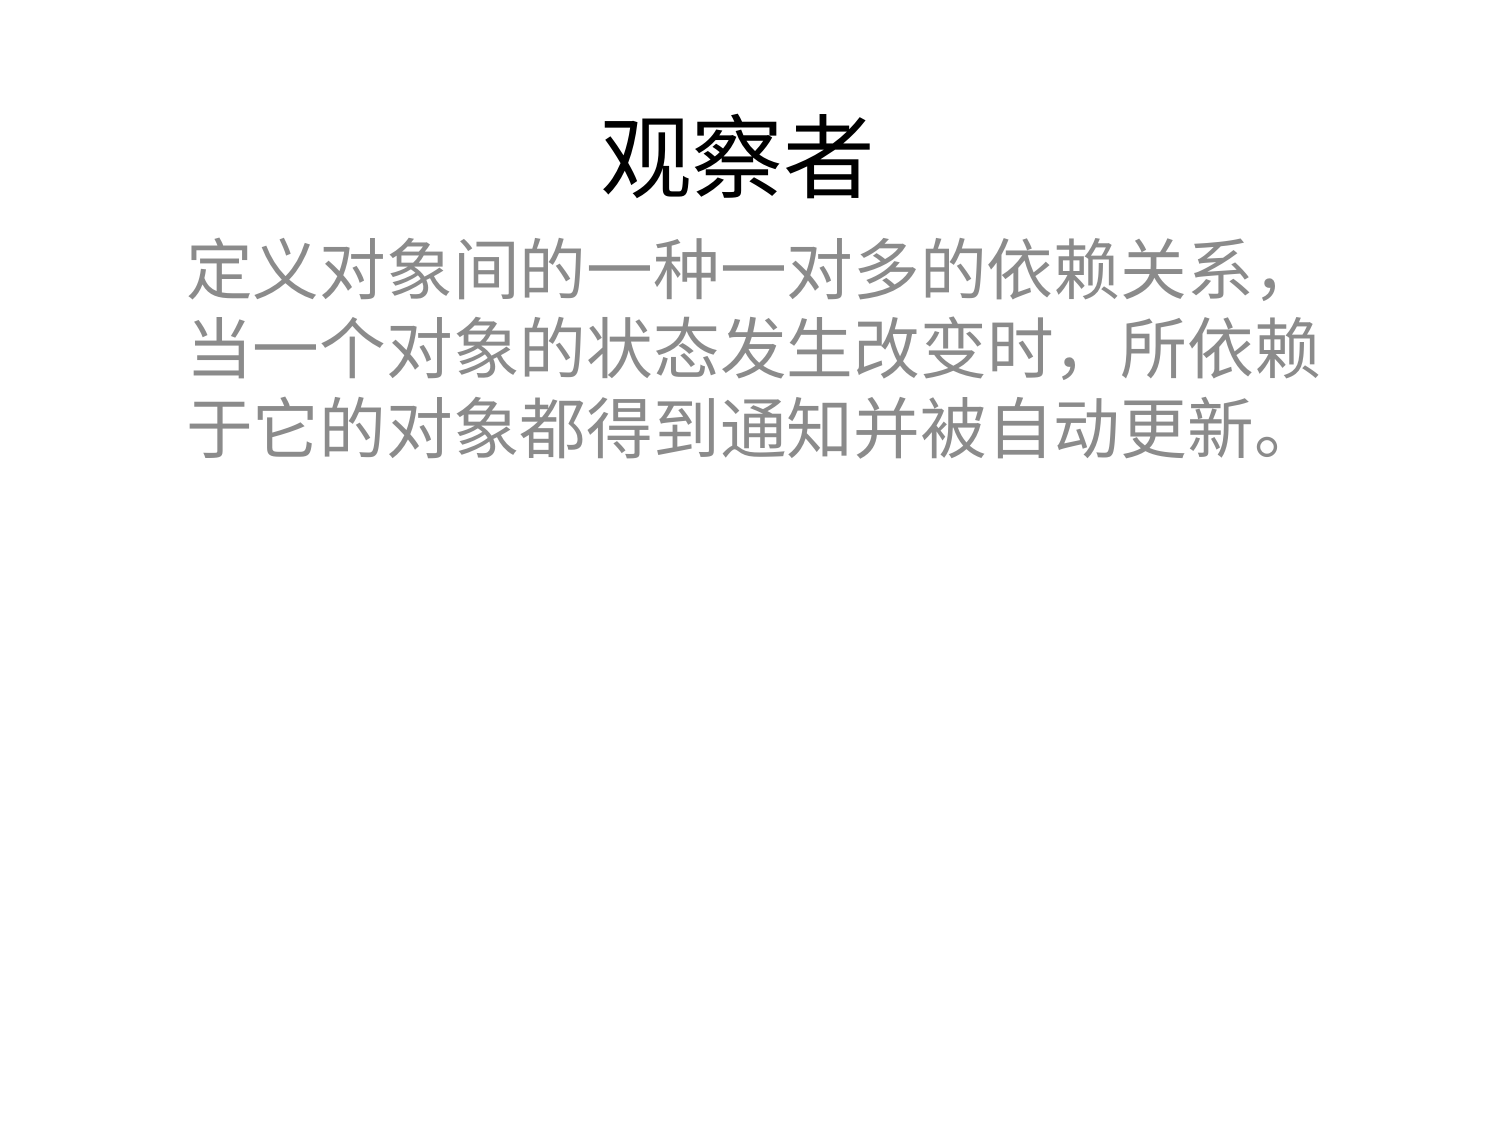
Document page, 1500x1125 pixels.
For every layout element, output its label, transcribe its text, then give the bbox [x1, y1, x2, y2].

title 观察者 [100, 90, 1376, 220]
subtitle 定义对象间的一种一对多的依赖关系，当一个对象的状态发生改变时，所依赖于它的对象都得到通知并被自动更新。 [171, 219, 1353, 953]
